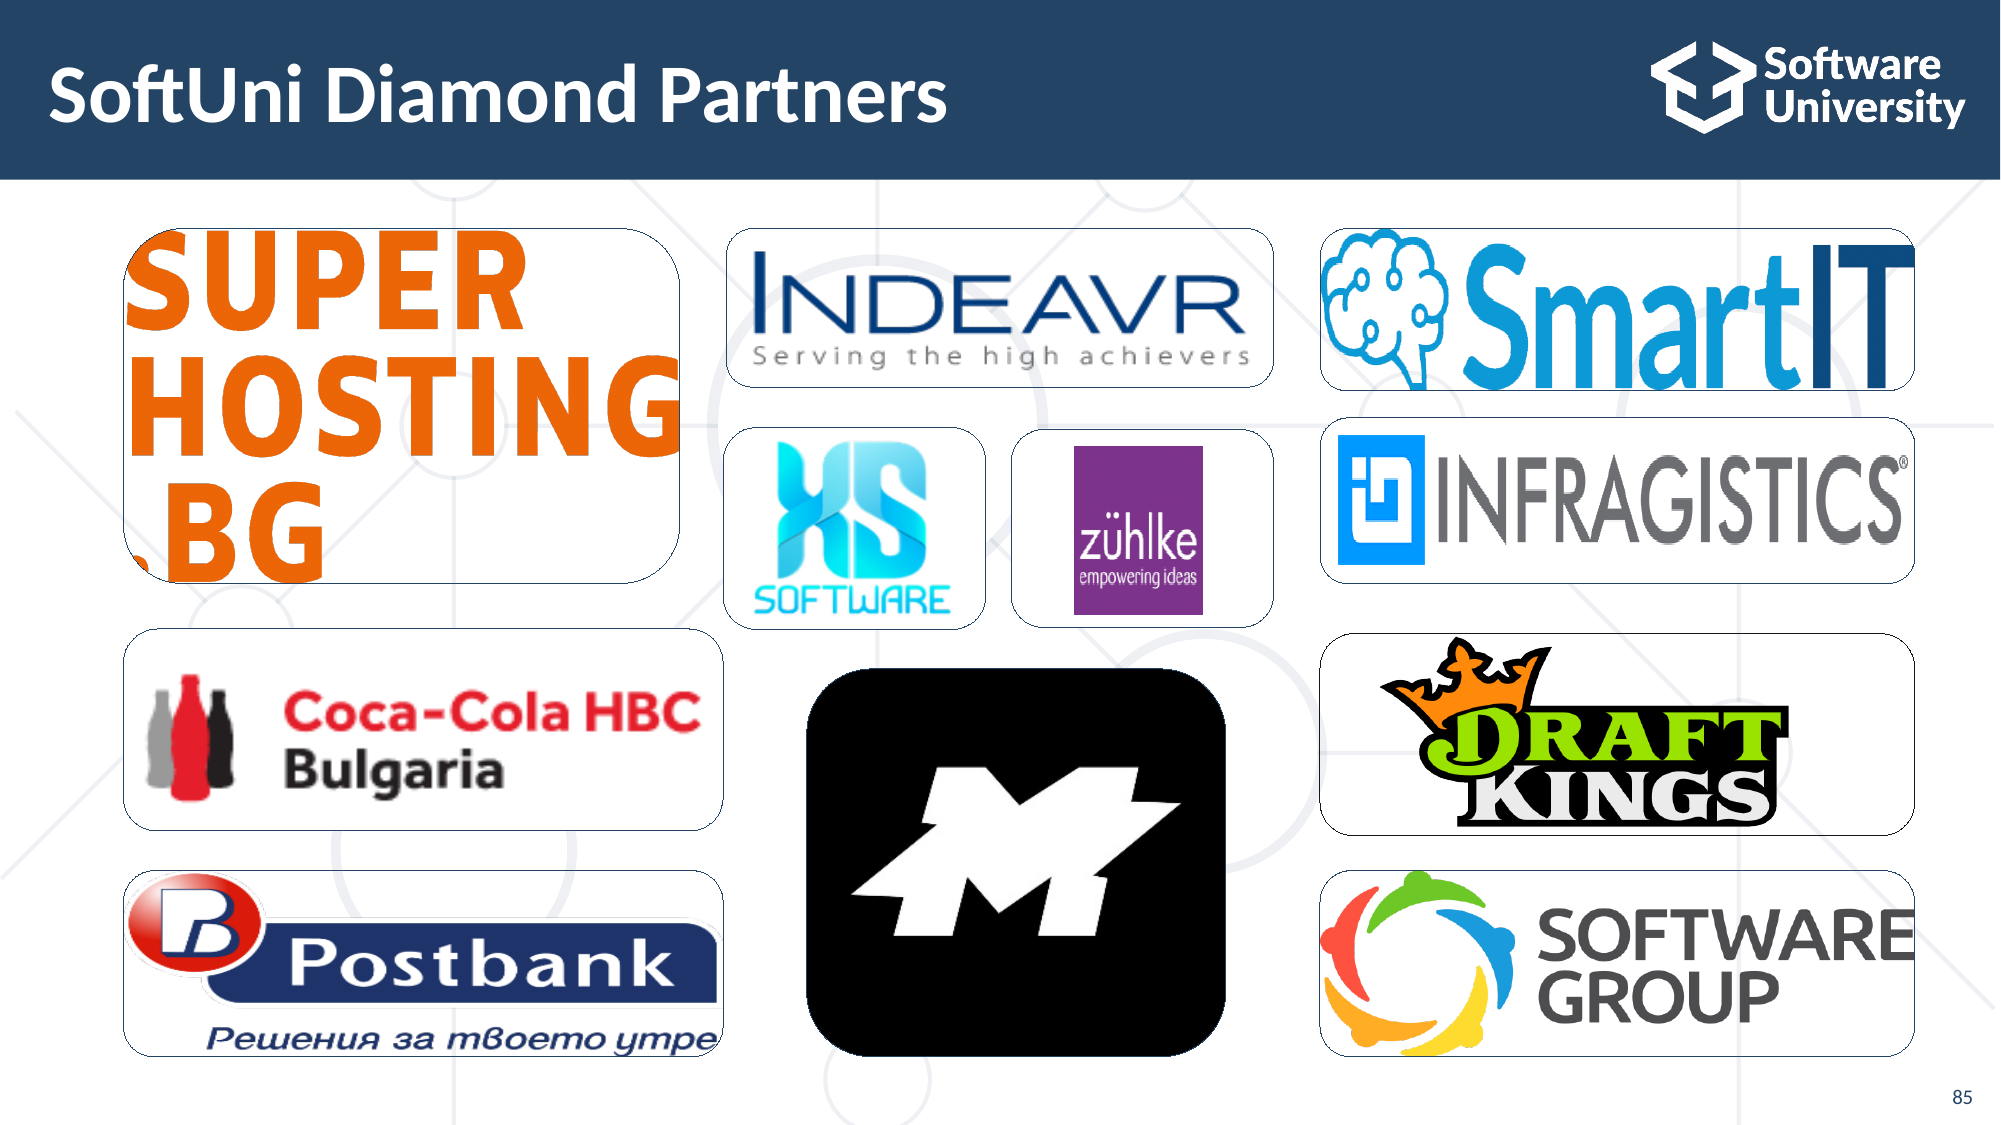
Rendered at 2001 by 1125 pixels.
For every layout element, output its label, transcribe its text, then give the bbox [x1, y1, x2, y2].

picture [1416, 310, 1424, 321]
picture [1651, 41, 1966, 134]
picture [123, 870, 724, 1057]
picture [1358, 274, 1365, 285]
picture [1319, 417, 1916, 584]
picture [1367, 326, 1374, 337]
picture [806, 668, 1227, 1057]
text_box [1319, 633, 1915, 836]
picture [123, 228, 680, 584]
title SoftUni Diamond Partners [31, 16, 1625, 162]
slide_number 85 [1927, 1067, 1989, 1117]
picture [1319, 228, 1916, 392]
picture [726, 228, 1274, 388]
picture [1319, 870, 1915, 1057]
picture [1391, 274, 1398, 285]
picture [1010, 429, 1274, 628]
picture [1328, 239, 1443, 382]
picture [123, 427, 986, 832]
